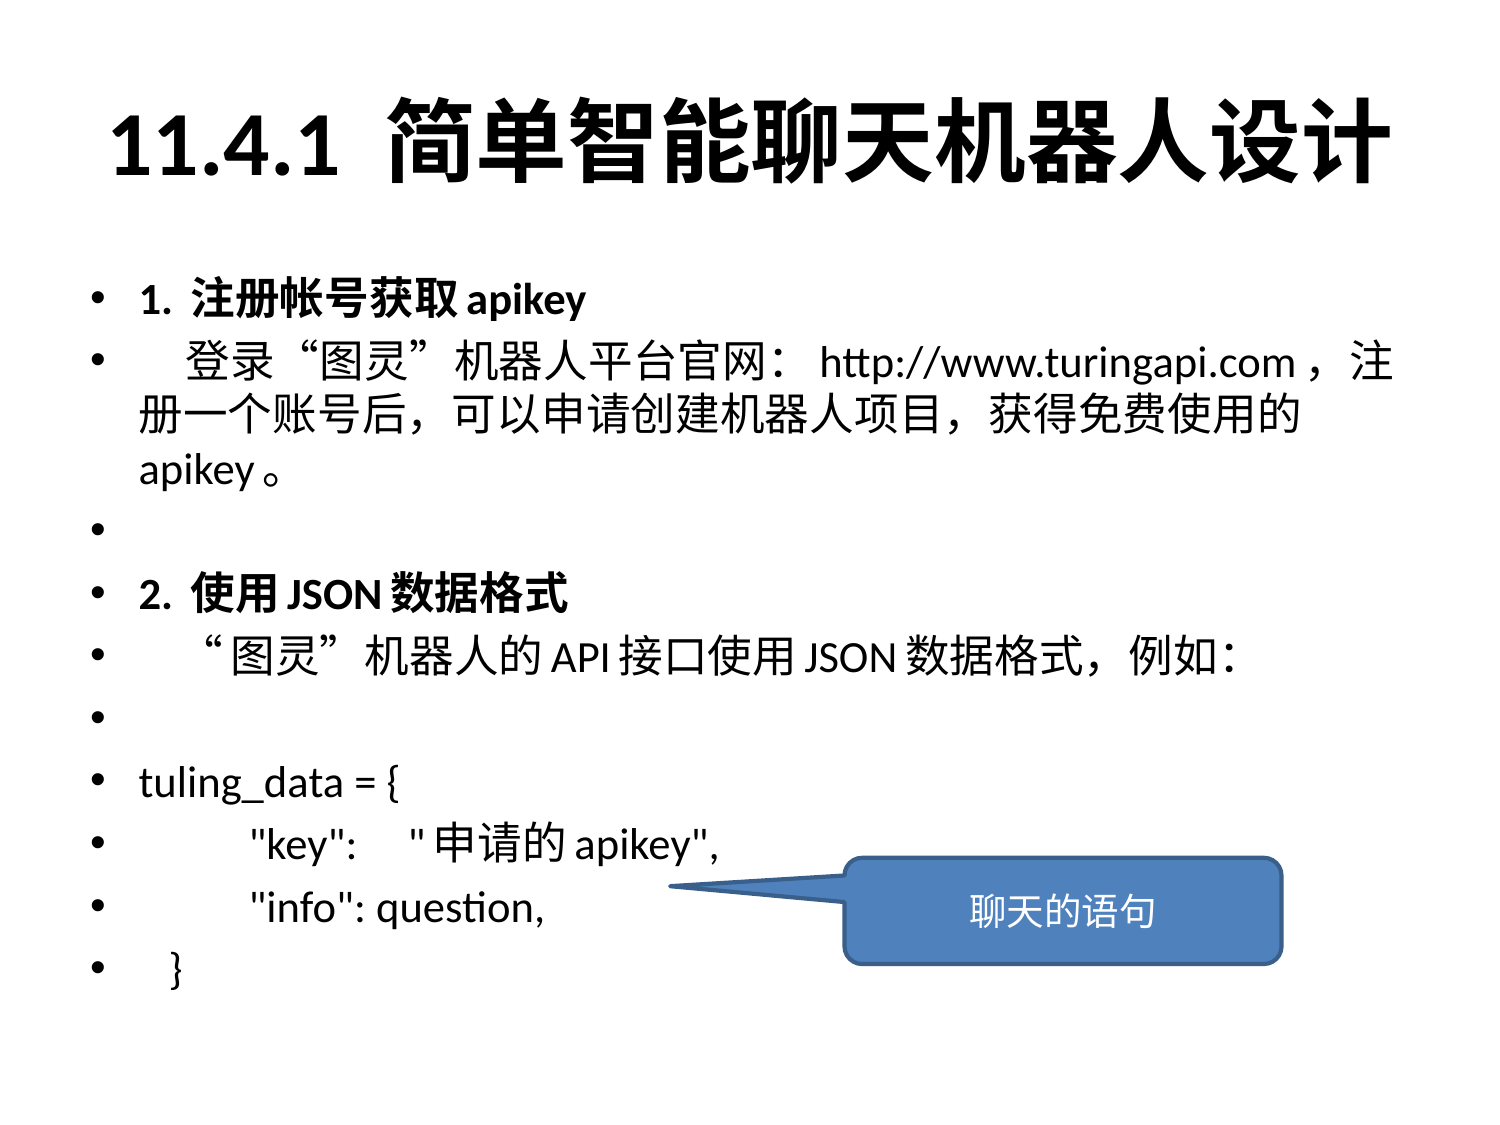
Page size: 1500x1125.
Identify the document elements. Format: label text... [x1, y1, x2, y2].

title 11.4.1 简单智能聊天机器人设计 [75, 45, 1425, 233]
list 1. 注册帐号获取apikey 登录“图灵”机器人平台官网：http://www.turingapi.com，注册一个账号后，可以申请创建机器人项目，获得免费使用的apikey。 2. 使用JSON数据格式 “图灵”机器人的API接口使用JSON数据格式，例如： tuling_data = { "key": "申请的apikey", "info": question, } [75, 262, 1425, 1005]
text_box 聊天的语句 [668, 855, 1284, 967]
